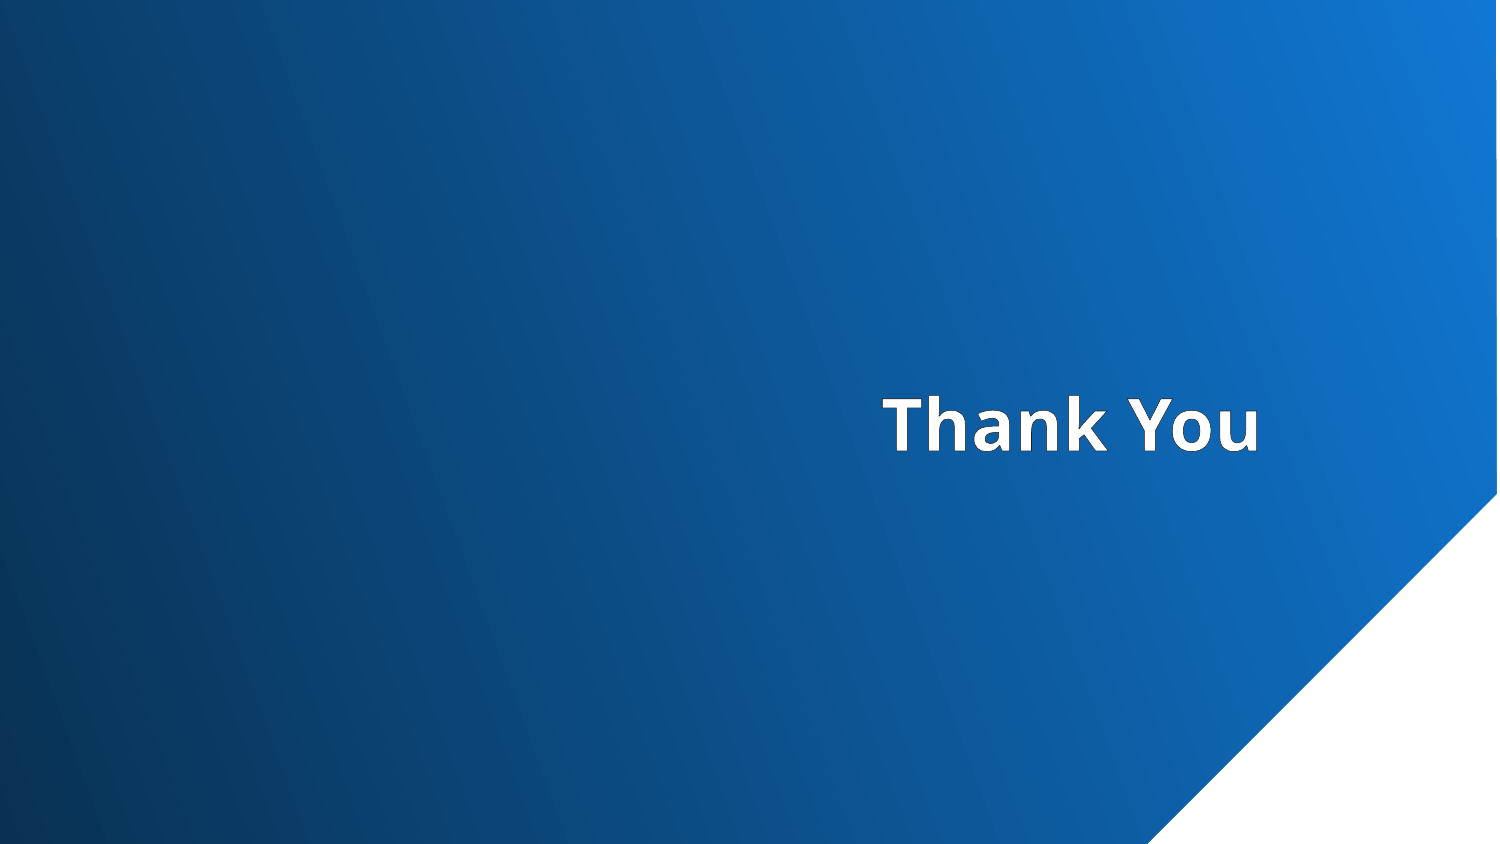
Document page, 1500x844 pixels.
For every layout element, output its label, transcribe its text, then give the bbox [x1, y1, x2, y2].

text_box [0, 0, 1497, 844]
text_box Thank You [865, 362, 1500, 481]
